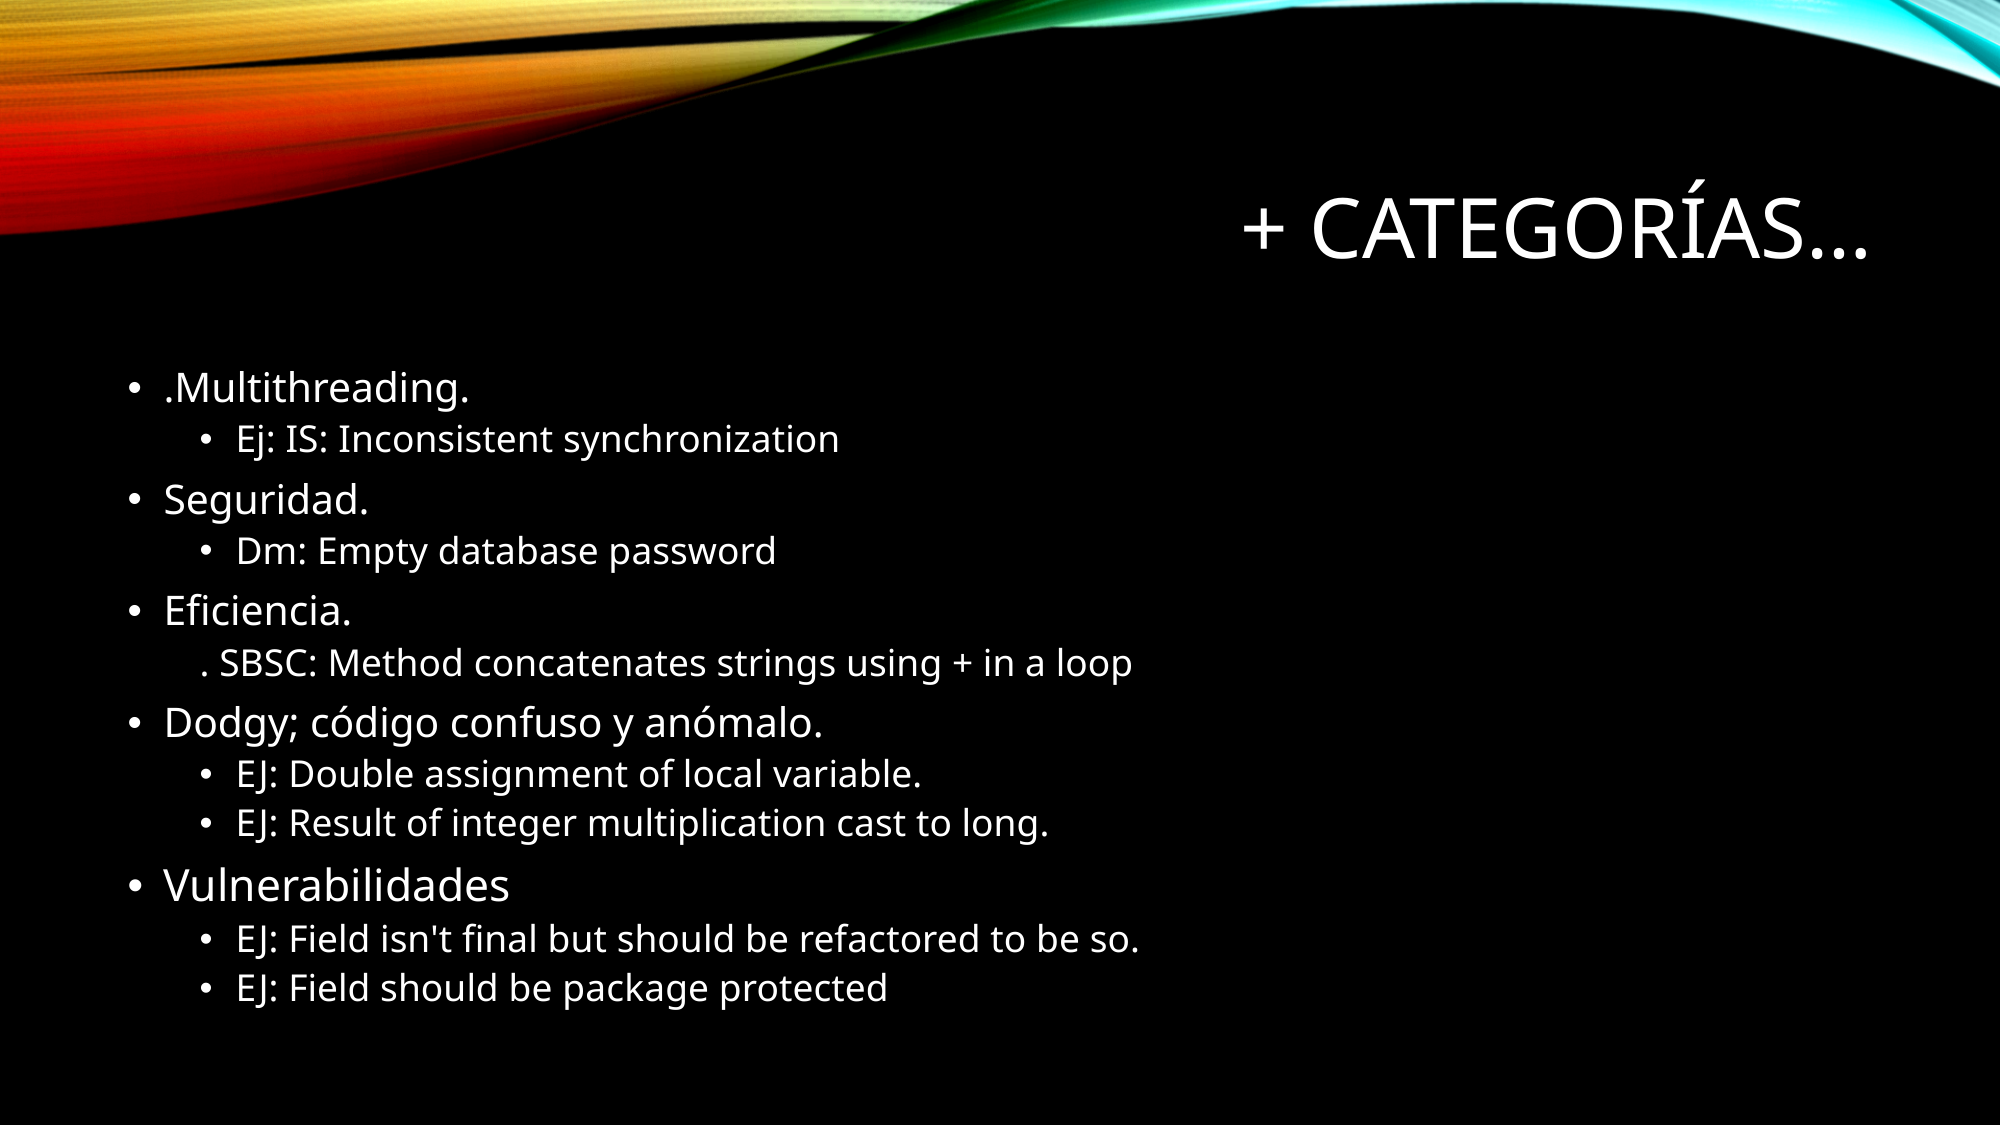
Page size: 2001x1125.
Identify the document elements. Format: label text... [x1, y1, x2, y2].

title + categorías… [474, 125, 1888, 338]
list .Multithreading. Ej: IS: Inconsistent synchronization Seguridad. Dm: Empty database password Eficiencia. . SBSC: Method concatenates strings using + in a loop Dodgy; código confuso y anómalo. EJ: Double assignment of local variable. EJ: Result of integer multiplication cast to long. Vulnerabilidades EJ: Field isn't final but should be refactored to be so. EJ: Field should be package protected [112, 360, 1888, 1021]
picture [0, 0, 2000, 237]
